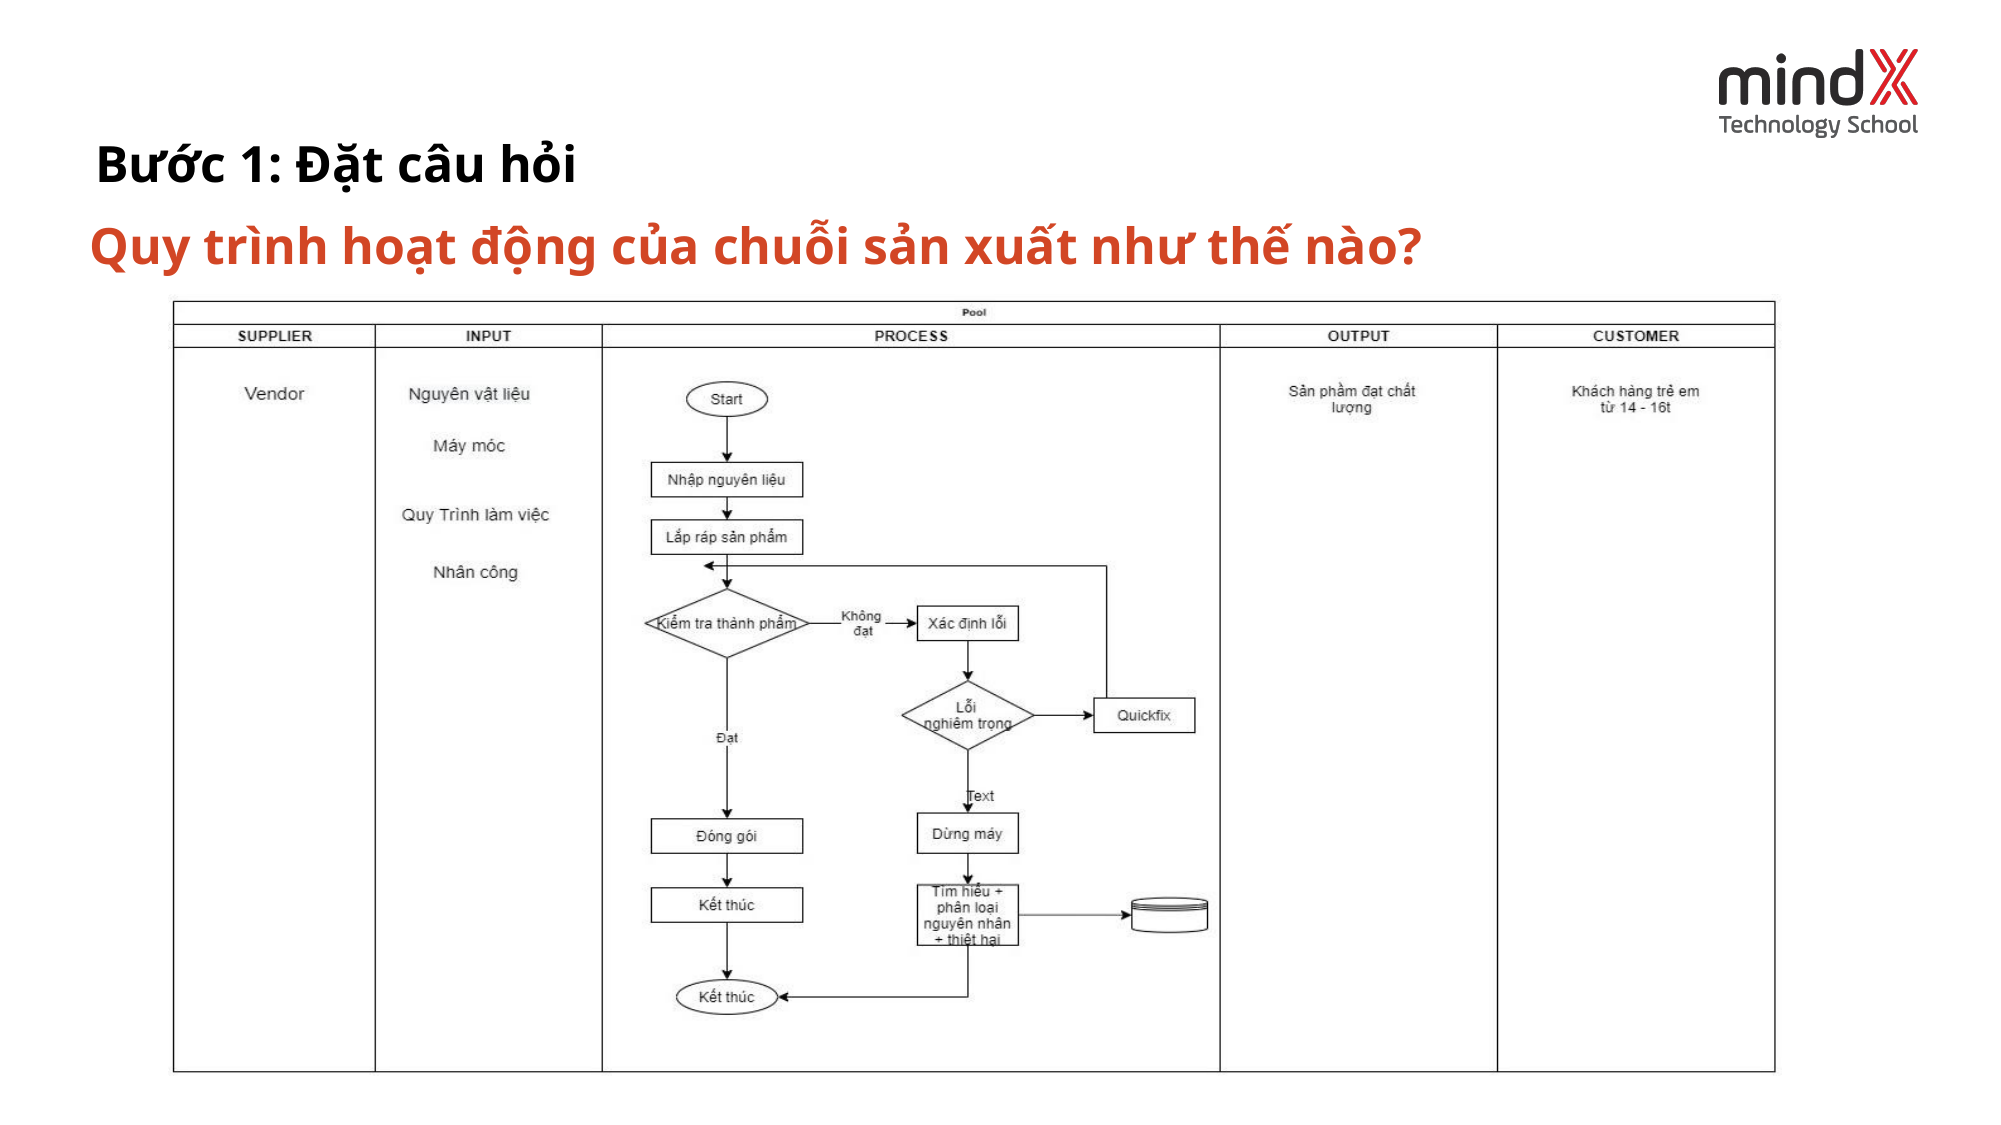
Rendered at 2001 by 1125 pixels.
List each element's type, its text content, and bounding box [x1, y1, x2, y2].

text_box Quy trình hoạt động của chuỗi sản xuất như thế nào? [687, 212, 1506, 275]
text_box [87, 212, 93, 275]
picture [1719, 49, 1918, 138]
title Bước 1: Đặt câu hỏi [93, 130, 687, 321]
text_box [168, 294, 1782, 1077]
